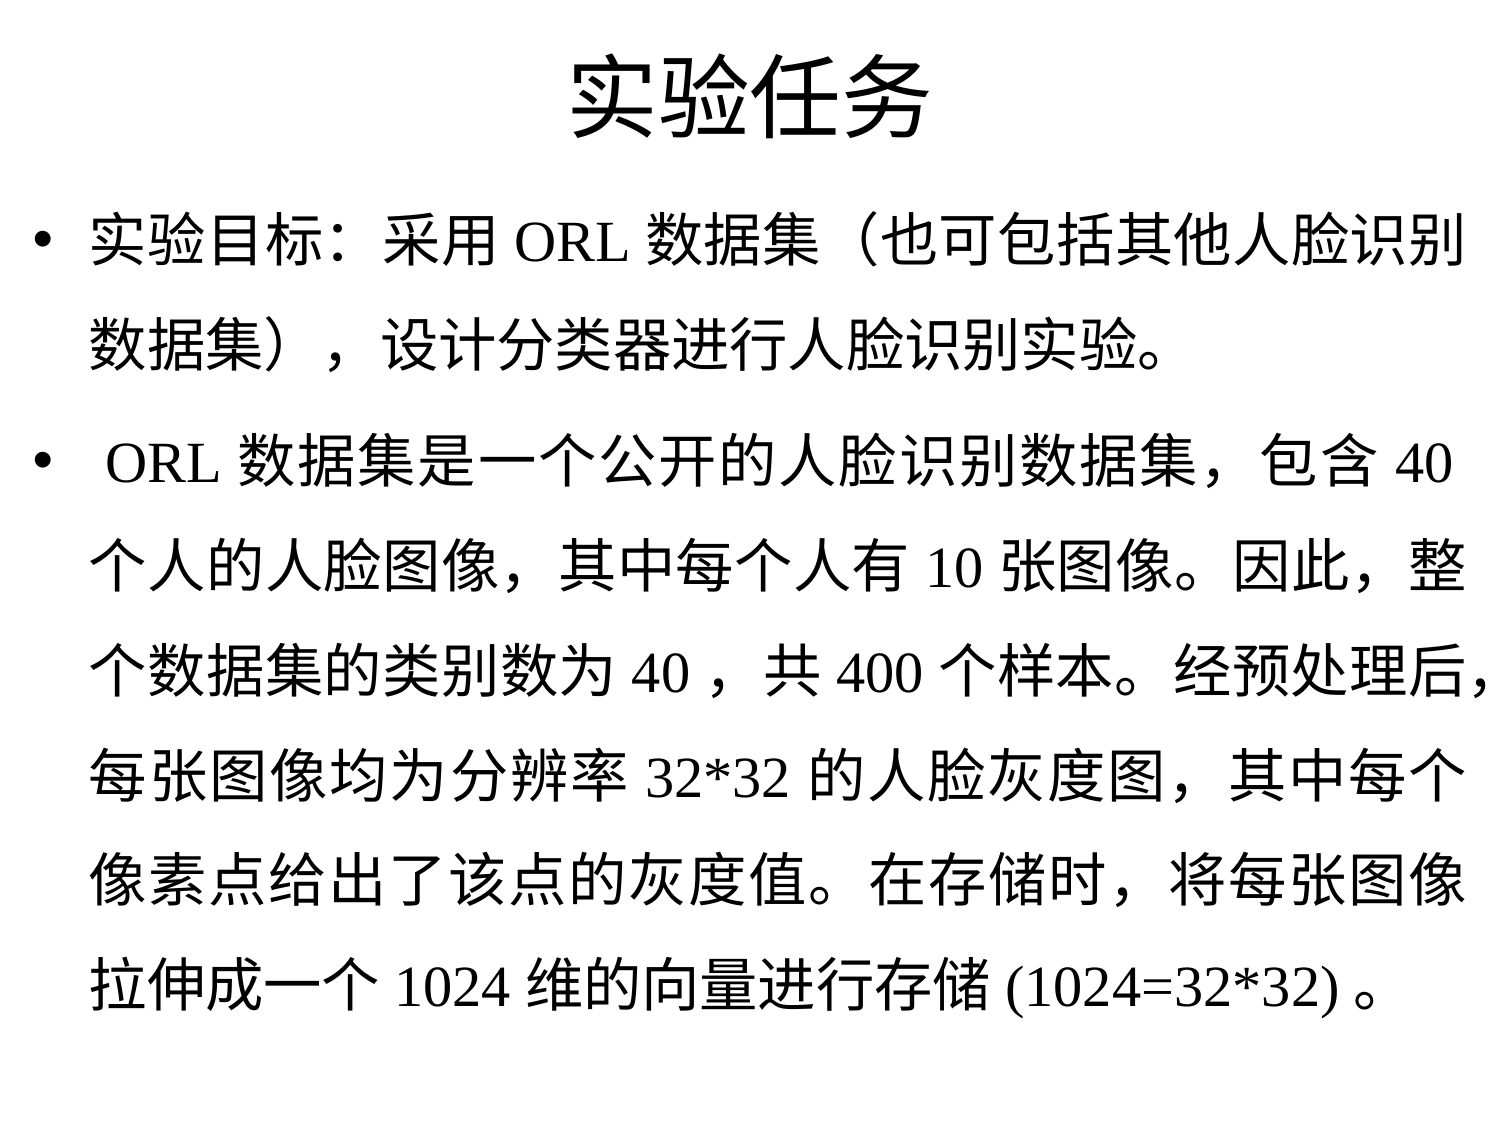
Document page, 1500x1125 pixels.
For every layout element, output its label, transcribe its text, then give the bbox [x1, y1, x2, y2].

list 实验目标：采用ORL数据集（也可包括其他人脸识别数据集），设计分类器进行人脸识别实验。 ORL数据集是一个公开的人脸识别数据集，包含40个人的人脸图像，其中每个人有10张图像。因此，整个数据集的类别数为40，共400个样本。经预处理后，每张图像均为分辨率32*32的人脸灰度图，其中每个像素点给出了该点的灰度值。在存储时，将每张图像拉伸成一个1024维的向量进行存储(1024=32*32)。 [17, 160, 1483, 1125]
title 实验任务 [75, 24, 1425, 160]
